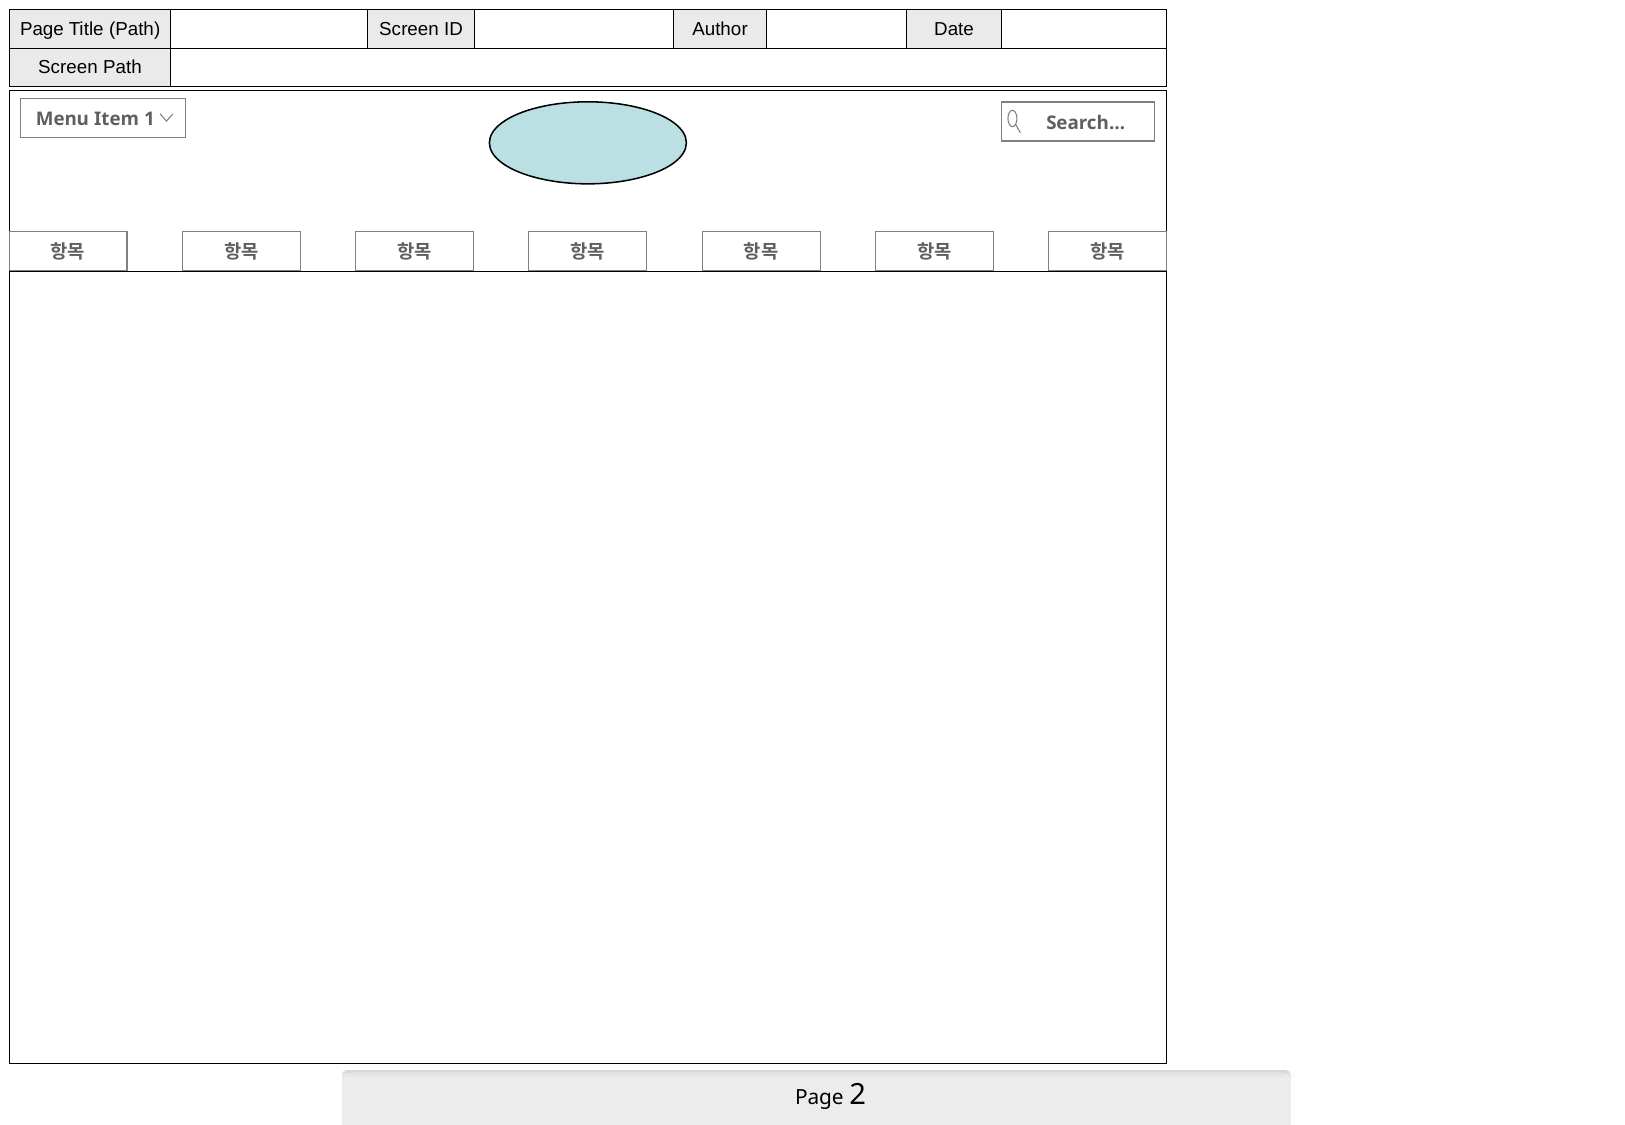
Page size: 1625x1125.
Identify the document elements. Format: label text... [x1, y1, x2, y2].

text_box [1001, 101, 1155, 142]
text_box 항목 [8, 231, 128, 272]
picture [334, 1070, 1297, 1125]
text_box 항목 [875, 231, 994, 271]
text_box 항목 [1048, 231, 1168, 272]
text_box 항목 [528, 231, 648, 271]
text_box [20, 98, 186, 138]
text_box 항목 [181, 231, 301, 271]
text_box 항목 [701, 231, 821, 271]
text_box [489, 101, 687, 184]
text_box 항목 [355, 231, 475, 271]
